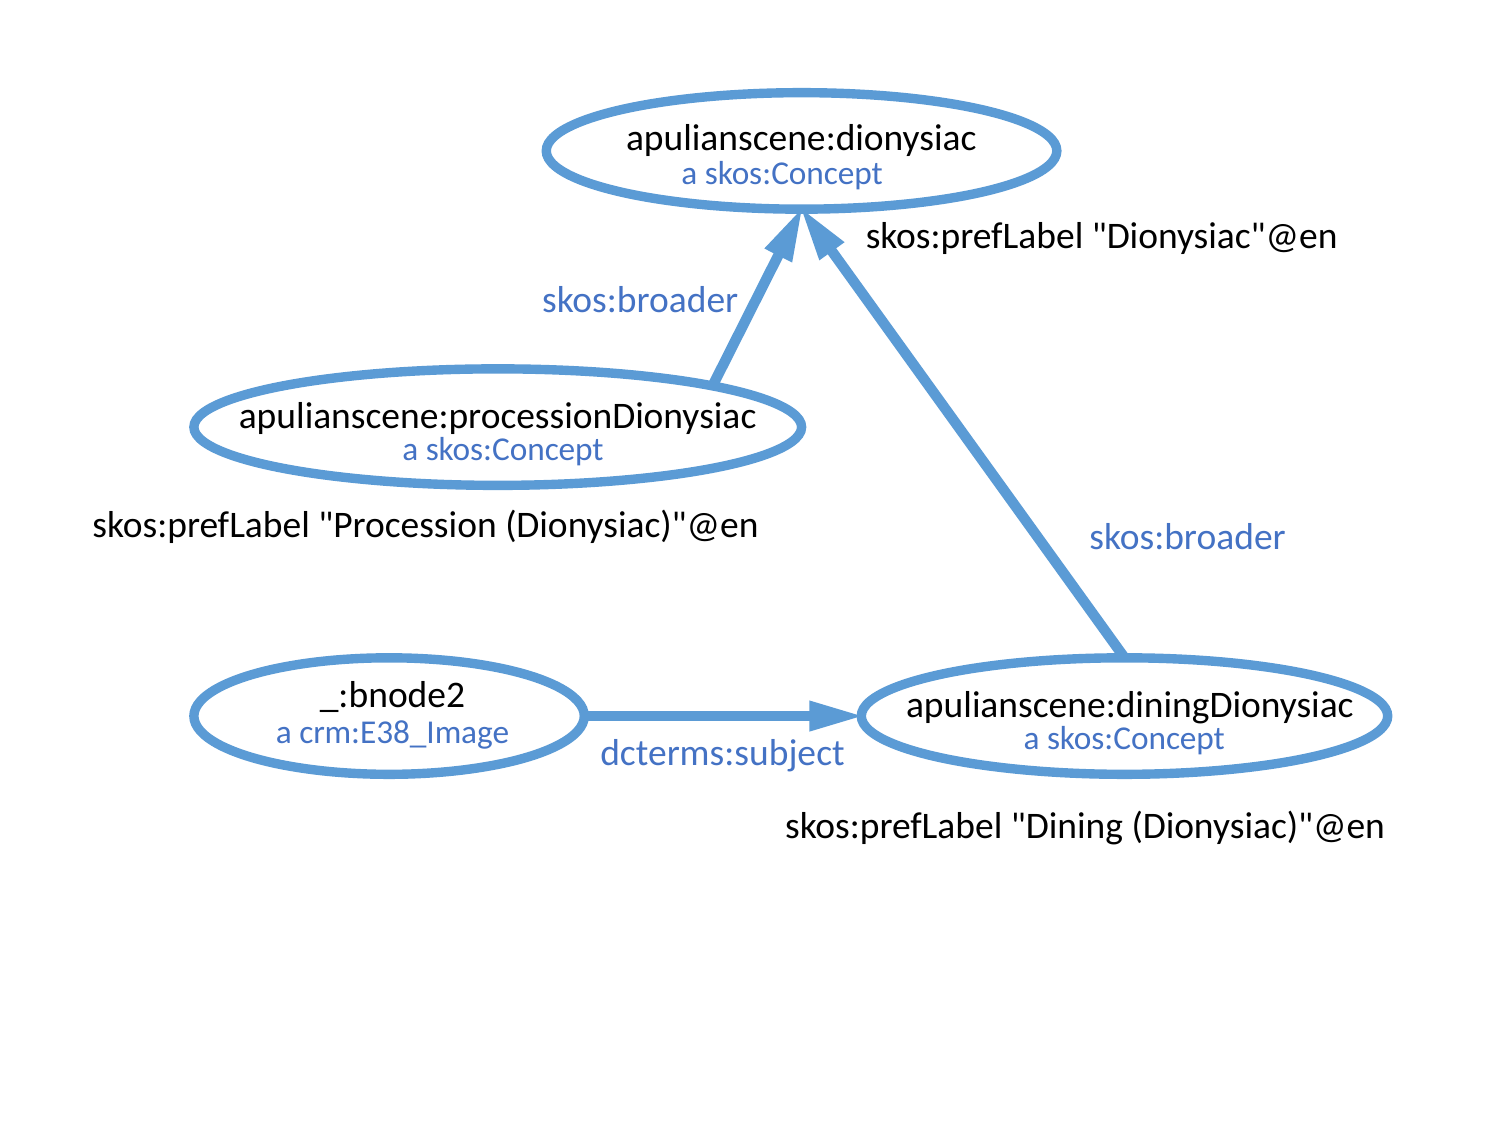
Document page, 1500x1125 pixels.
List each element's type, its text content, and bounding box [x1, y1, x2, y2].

text_box a skos:Concept [387, 444, 619, 475]
text_box apulianscene:processionDionysiac [223, 384, 772, 444]
text_box [545, 111, 1058, 209]
text_box dcterms:subject [585, 720, 860, 781]
text_box [192, 662, 586, 776]
text_box [287, 367, 707, 384]
text_box skos:broader [1125, 504, 1301, 565]
text_box a skos:Concept [1008, 733, 1241, 764]
text_box [192, 400, 801, 487]
text_box apulianscene:diningDionysiac [891, 673, 1369, 733]
text_box a crm:E38_Image [261, 702, 525, 758]
text_box [942, 656, 1307, 673]
text_box apulianscene:dionysiac [611, 105, 992, 166]
text_box [638, 91, 965, 105]
text_box skos:prefLabel "Dining (Dionysiac)"@en [770, 793, 1434, 854]
text_box skos:broader [527, 267, 712, 327]
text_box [712, 209, 802, 386]
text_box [801, 209, 1125, 658]
text_box [860, 688, 1389, 776]
text_box skos:prefLabel "Procession (Dionysiac)"@en [77, 492, 789, 552]
text_box a skos:Concept [666, 166, 899, 199]
text_box skos:prefLabel "Dionysiac"@en [851, 204, 1354, 264]
text_box [308, 656, 471, 662]
text_box _:bnode2 [305, 662, 481, 702]
